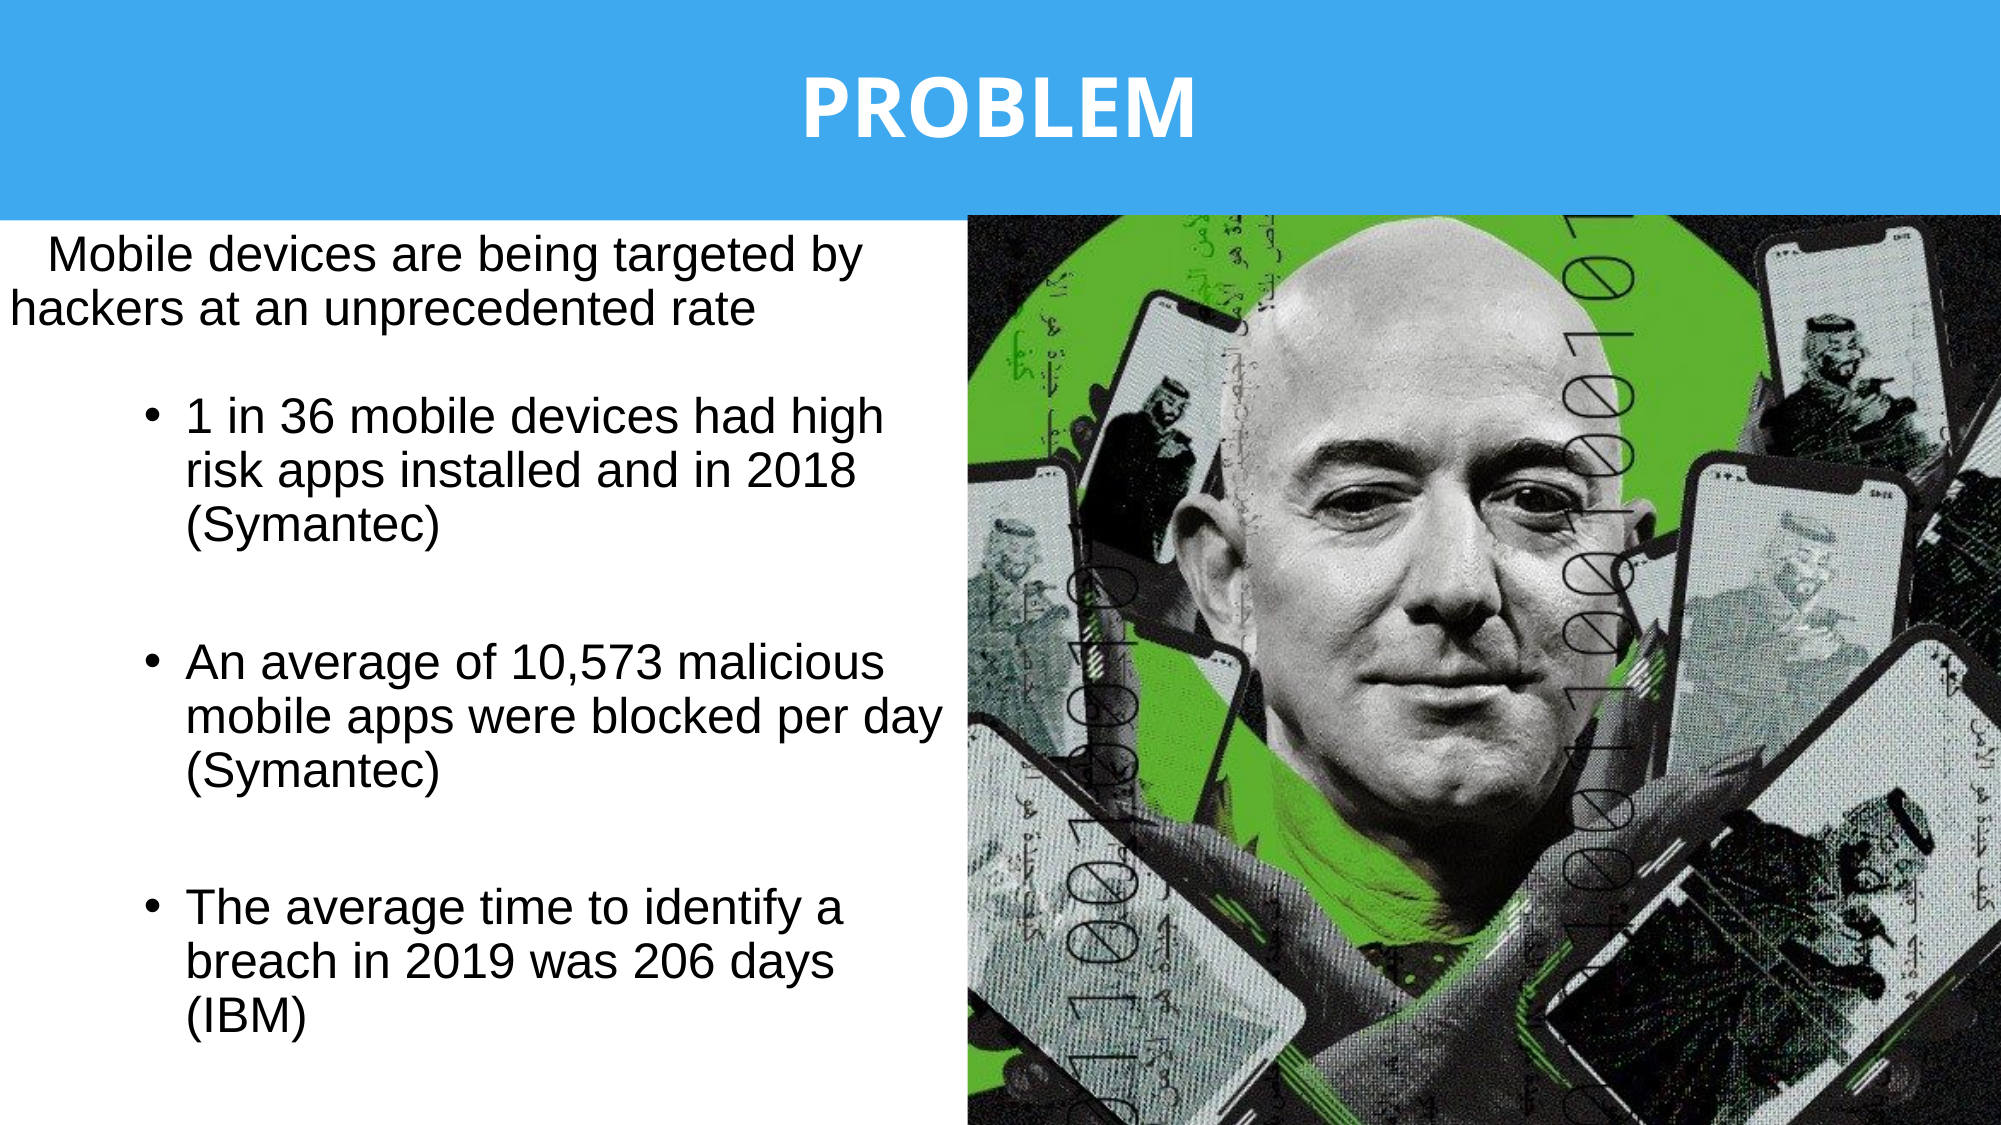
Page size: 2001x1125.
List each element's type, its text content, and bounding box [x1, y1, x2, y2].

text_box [967, 215, 2000, 1125]
list Mobile devices are being targeted by hackers at an unprecedented rate 1 in 36 mobile devices had high risk apps installed and in 2018 (Symantec) An average of 10,573 malicious mobile apps were blocked per day (Symantec) The average time to identify a breach in 2019 was 206 days (IBM) [1, 220, 962, 1125]
title PROBLEM [0, 0, 2000, 221]
